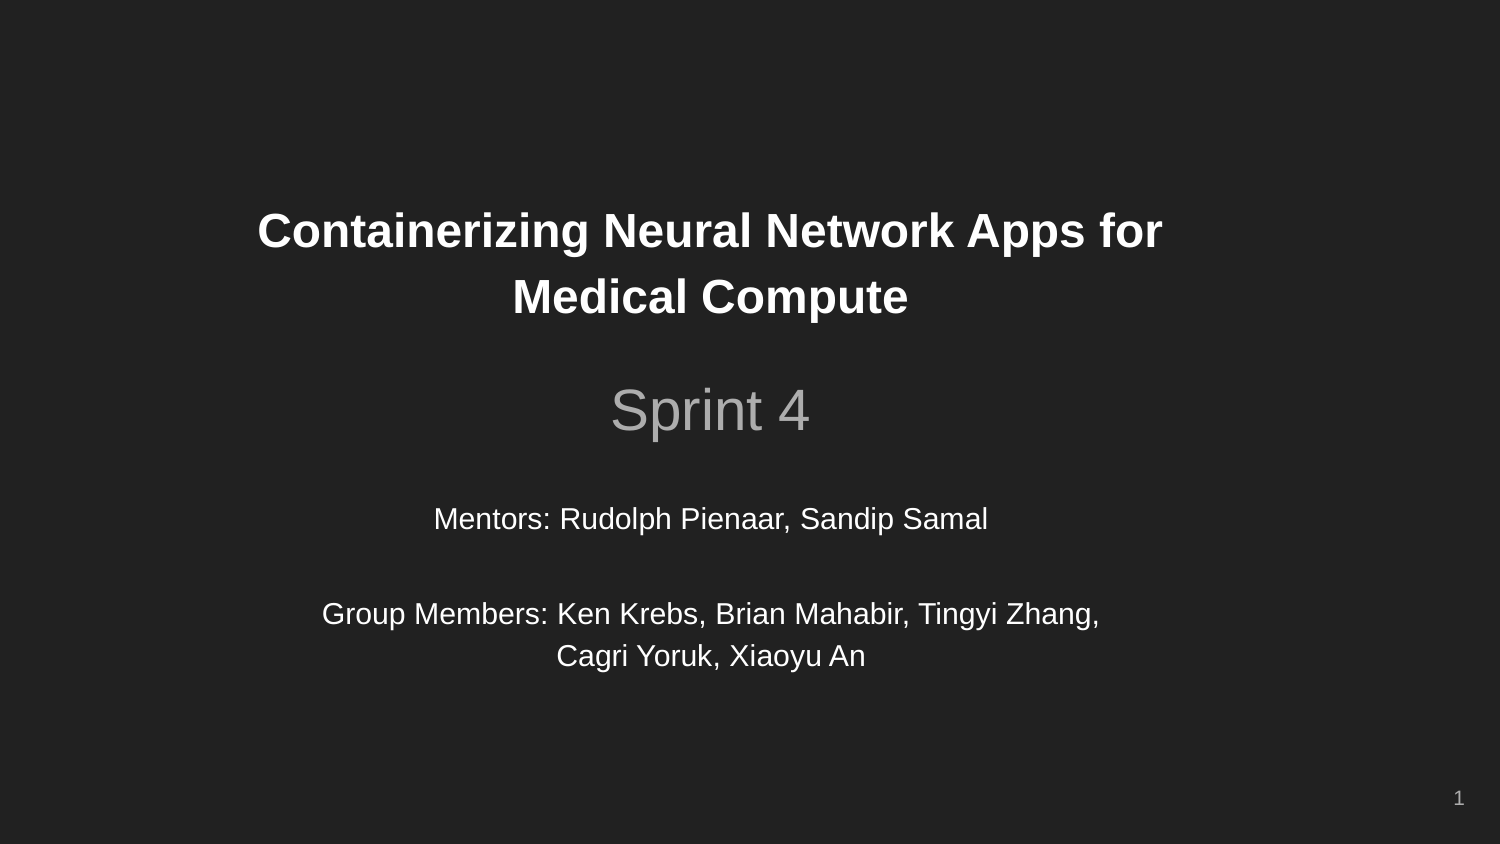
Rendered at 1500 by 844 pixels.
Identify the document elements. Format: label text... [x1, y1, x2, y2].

text_box Group Members: Ken Krebs, Brian Mahabir, Tingyi Zhang, Cagri Yoruk, Xiaoyu An [278, 573, 1144, 790]
slide_number ‹#› [1389, 764, 1480, 830]
text_box Mentors: Rudolph Pienaar, Sandip Samal [404, 478, 1018, 573]
title Containerizing Neural Network Apps for Medical Compute [220, 113, 1202, 356]
subtitle Sprint 4 [12, 356, 1410, 487]
